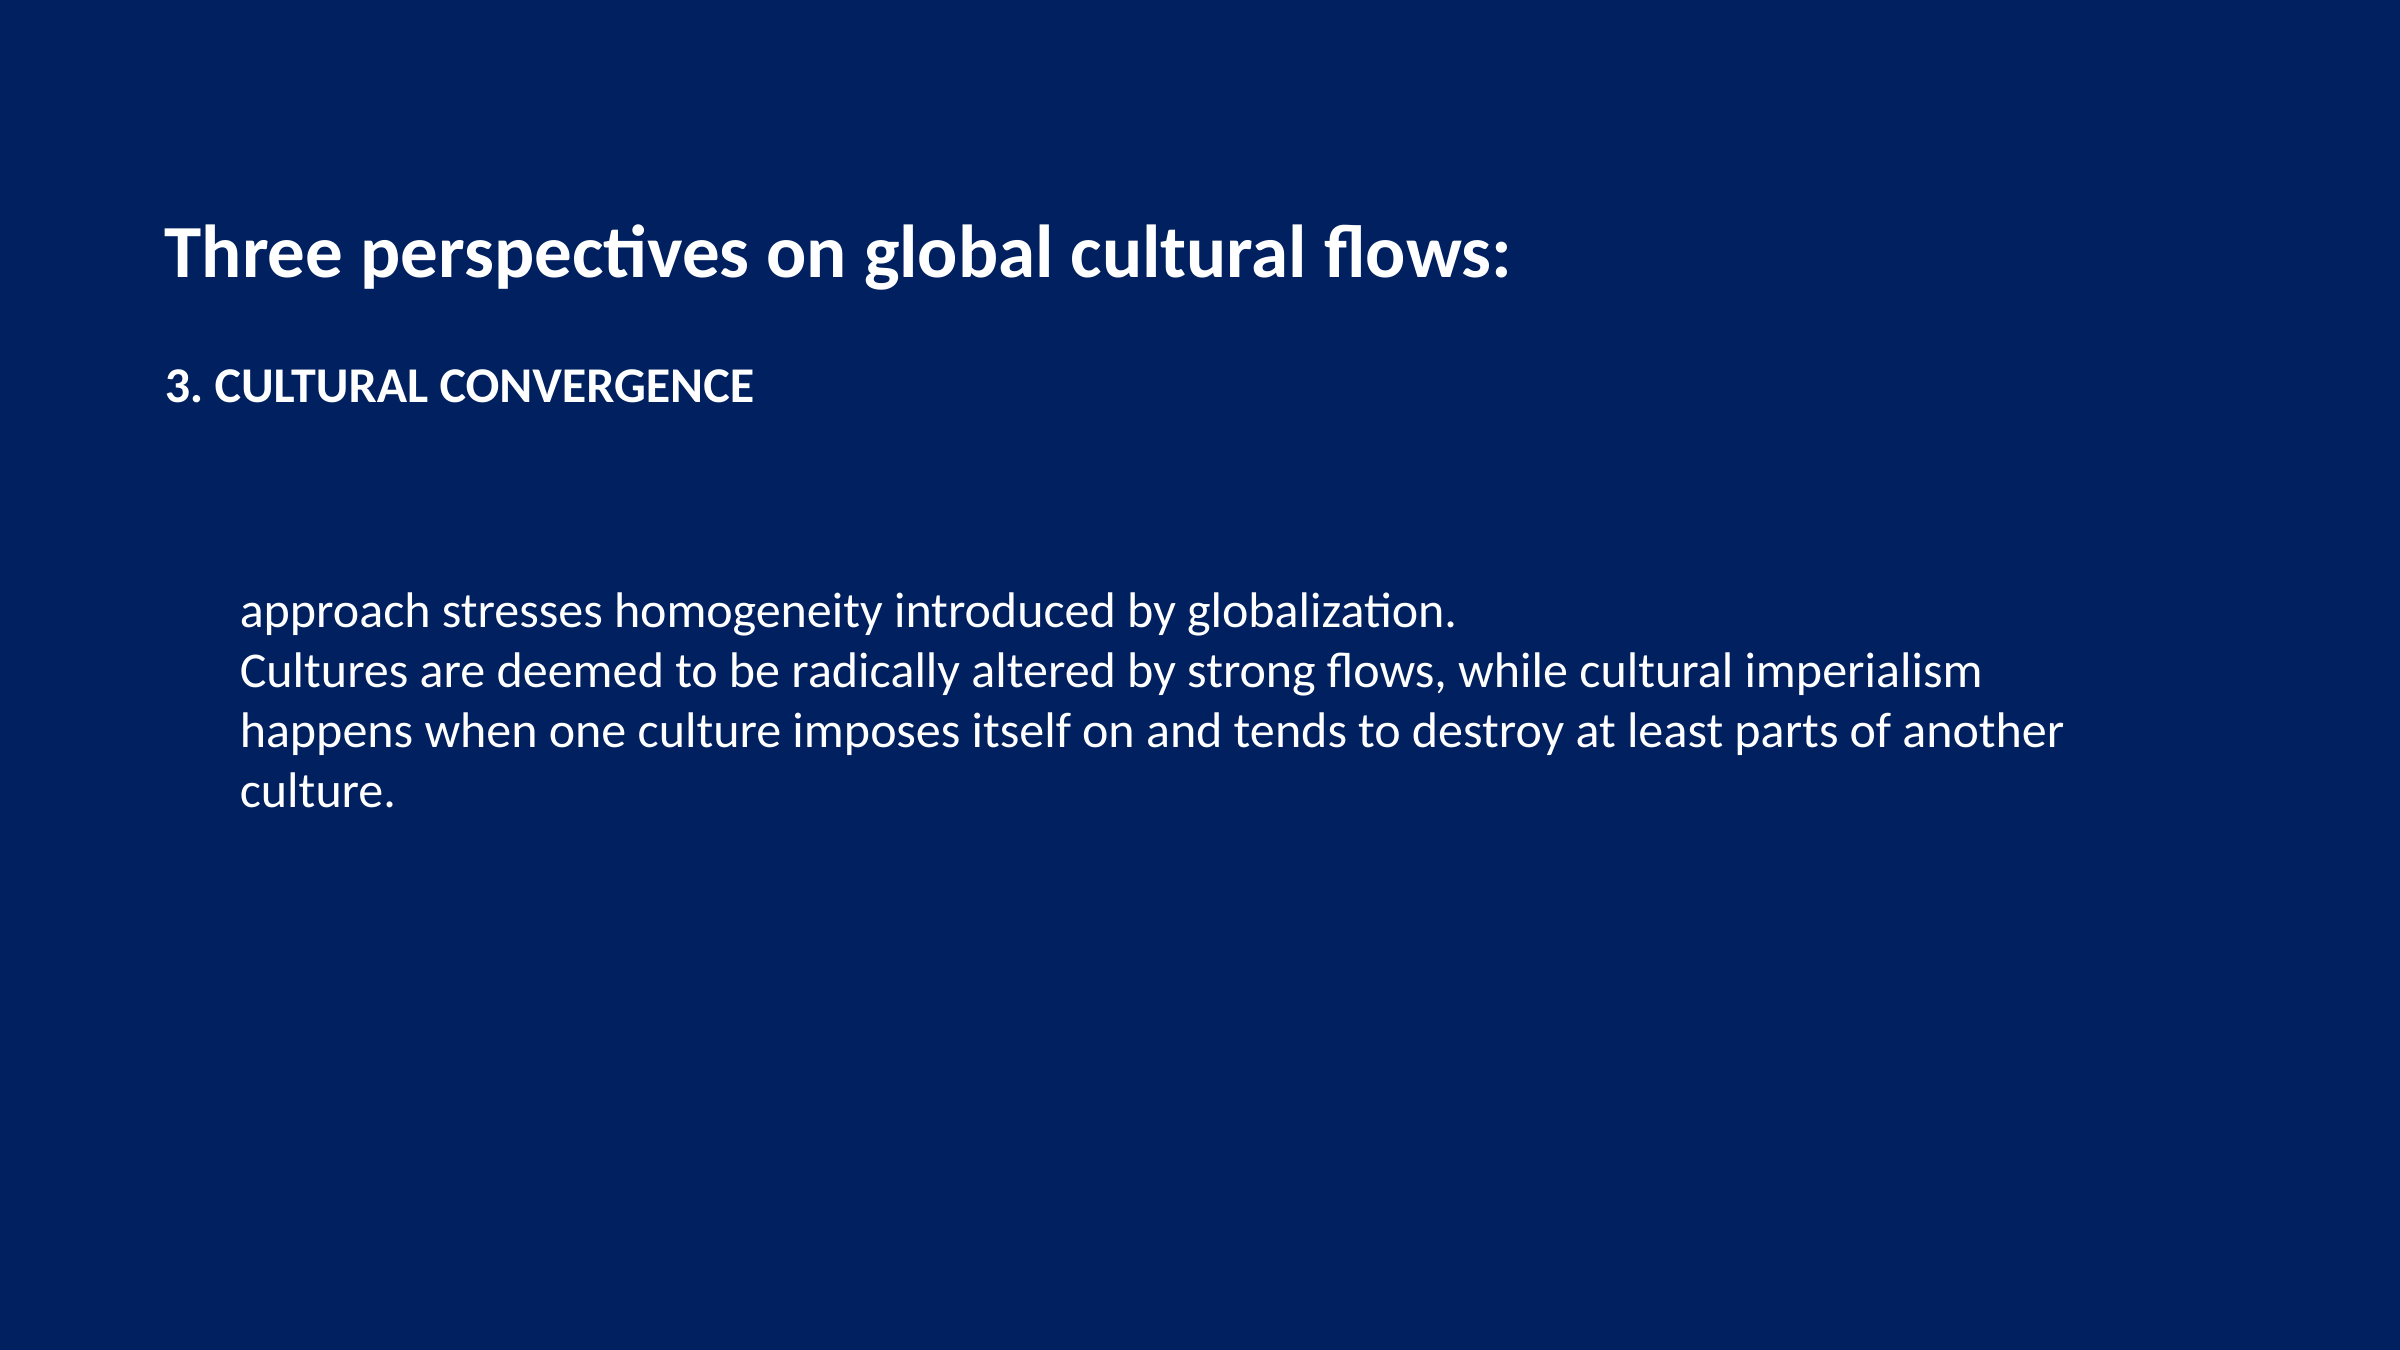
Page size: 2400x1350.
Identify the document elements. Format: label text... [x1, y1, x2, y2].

text_box approach stresses homogeneity introduced by globalization. Cultures are deemed to be radically altered by strong flows, while cultural imperialism happens when one culture imposes itself on and tends to destroy at least parts of another culture. [224, 524, 2175, 825]
text_box Three perspectives on global cultural flows: [149, 149, 2250, 299]
text_box 3. CULTURAL CONVERGENCE [149, 299, 2250, 420]
